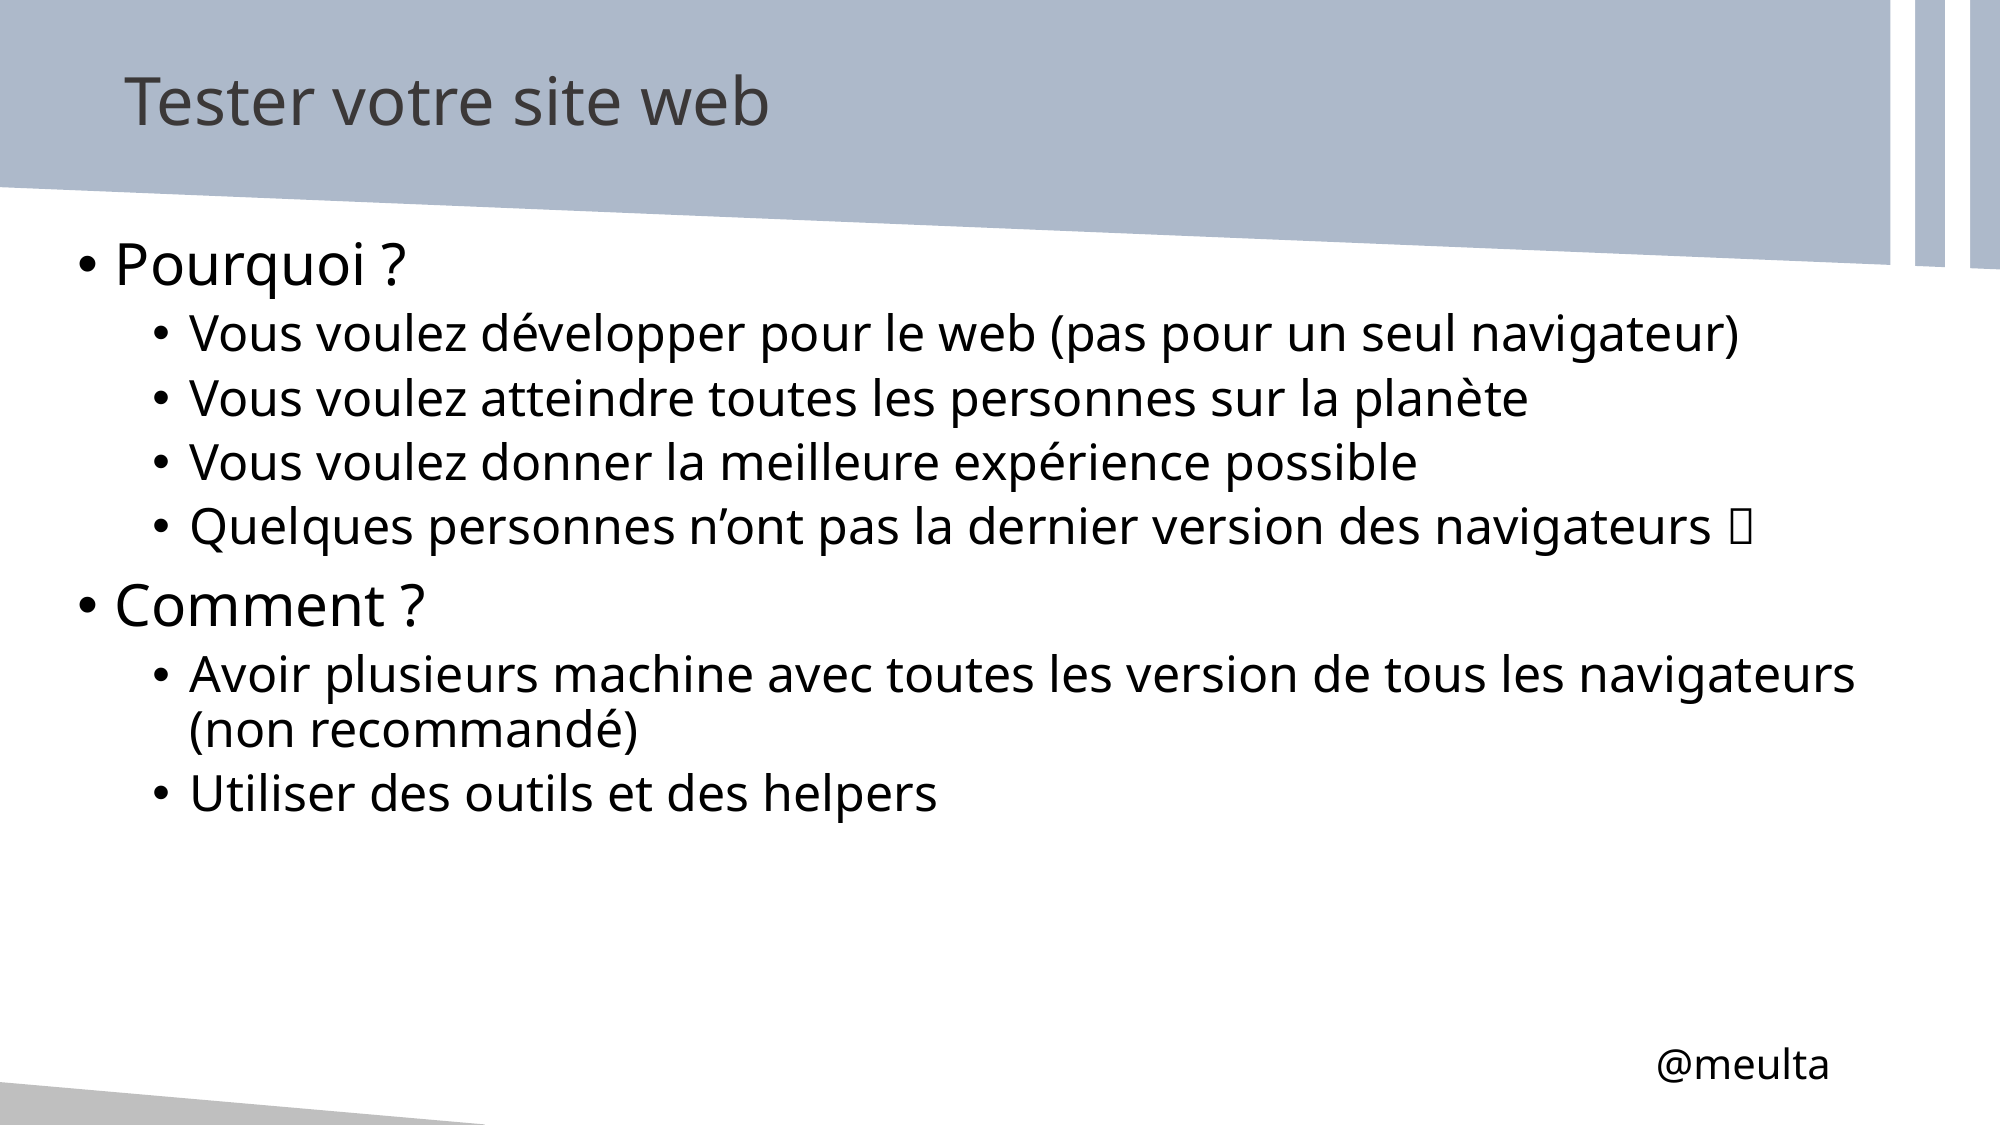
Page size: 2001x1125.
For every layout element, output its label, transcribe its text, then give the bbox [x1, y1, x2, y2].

list Pourquoi ? Vous voulez développer pour le web (pas pour un seul navigateur) Vous voulez atteindre toutes les personnes sur la planète Vous voulez donner la meilleure expérience possible Quelques personnes n’ont pas la dernier version des navigateurs  Comment ? Avoir plusieurs machine avec toutes les version de tous les navigateurs (non recommandé) Utiliser des outils et des helpers [62, 227, 1953, 1096]
title Tester votre site web [109, 29, 1835, 180]
